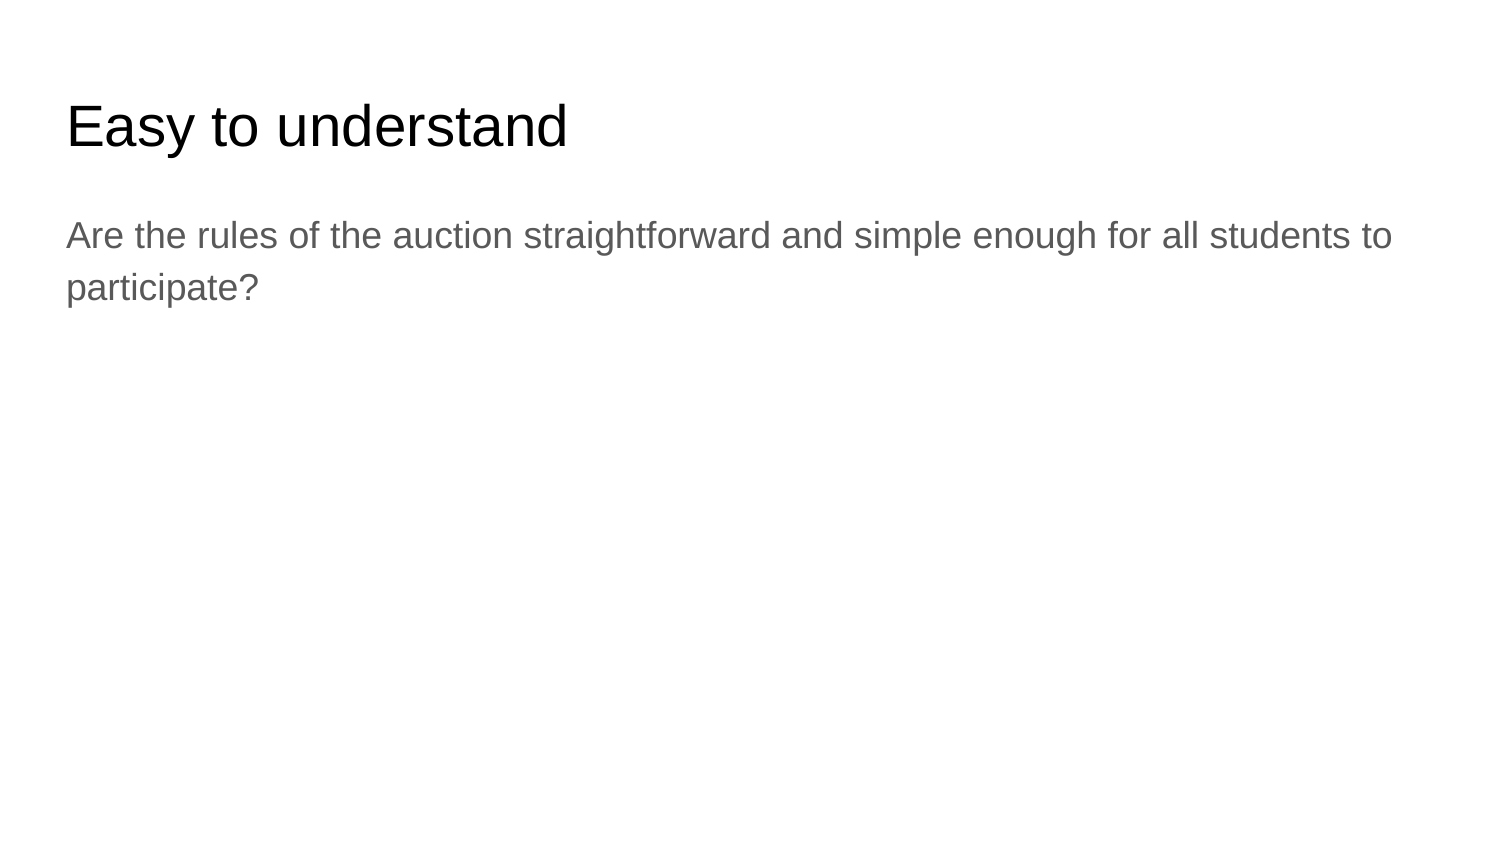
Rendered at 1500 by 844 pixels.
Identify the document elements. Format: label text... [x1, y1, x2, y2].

title Easy to understand [51, 72, 1449, 167]
list Are the rules of the auction straightforward and simple enough for all students to participate? [51, 189, 1449, 750]
